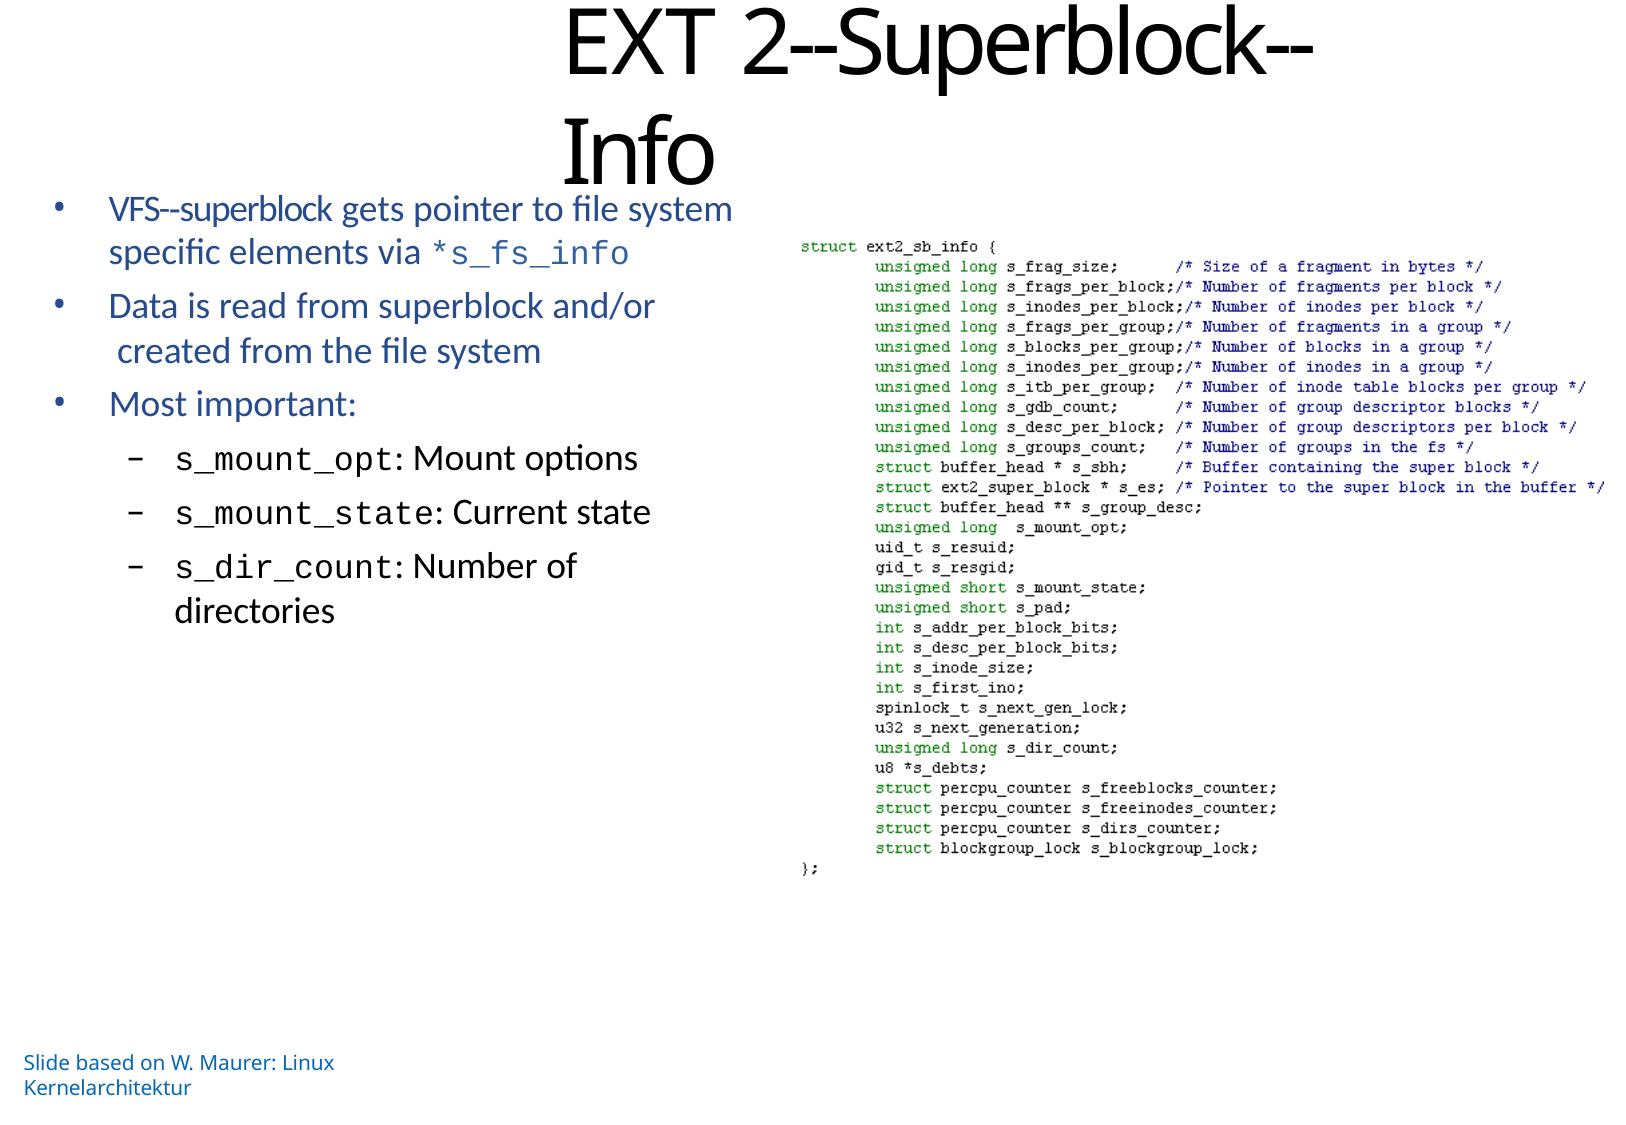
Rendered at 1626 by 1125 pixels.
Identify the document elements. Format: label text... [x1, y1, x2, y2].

title EXT 2-­‐Superblock-­‐Info [559, 0, 1386, 203]
text_box Slide based on W. Maurer: Linux Kernelarchitektur [21, 1049, 490, 1100]
picture [802, 241, 1604, 876]
text_box VFS-­‐superblock gets pointer to file system specific elements via *s_fs_info Data is read from superblock and/or created from the file system Most important: s_mount_opt: Mount options s_mount_state: Current state s_dir_count: Number of directories [50, 180, 752, 632]
